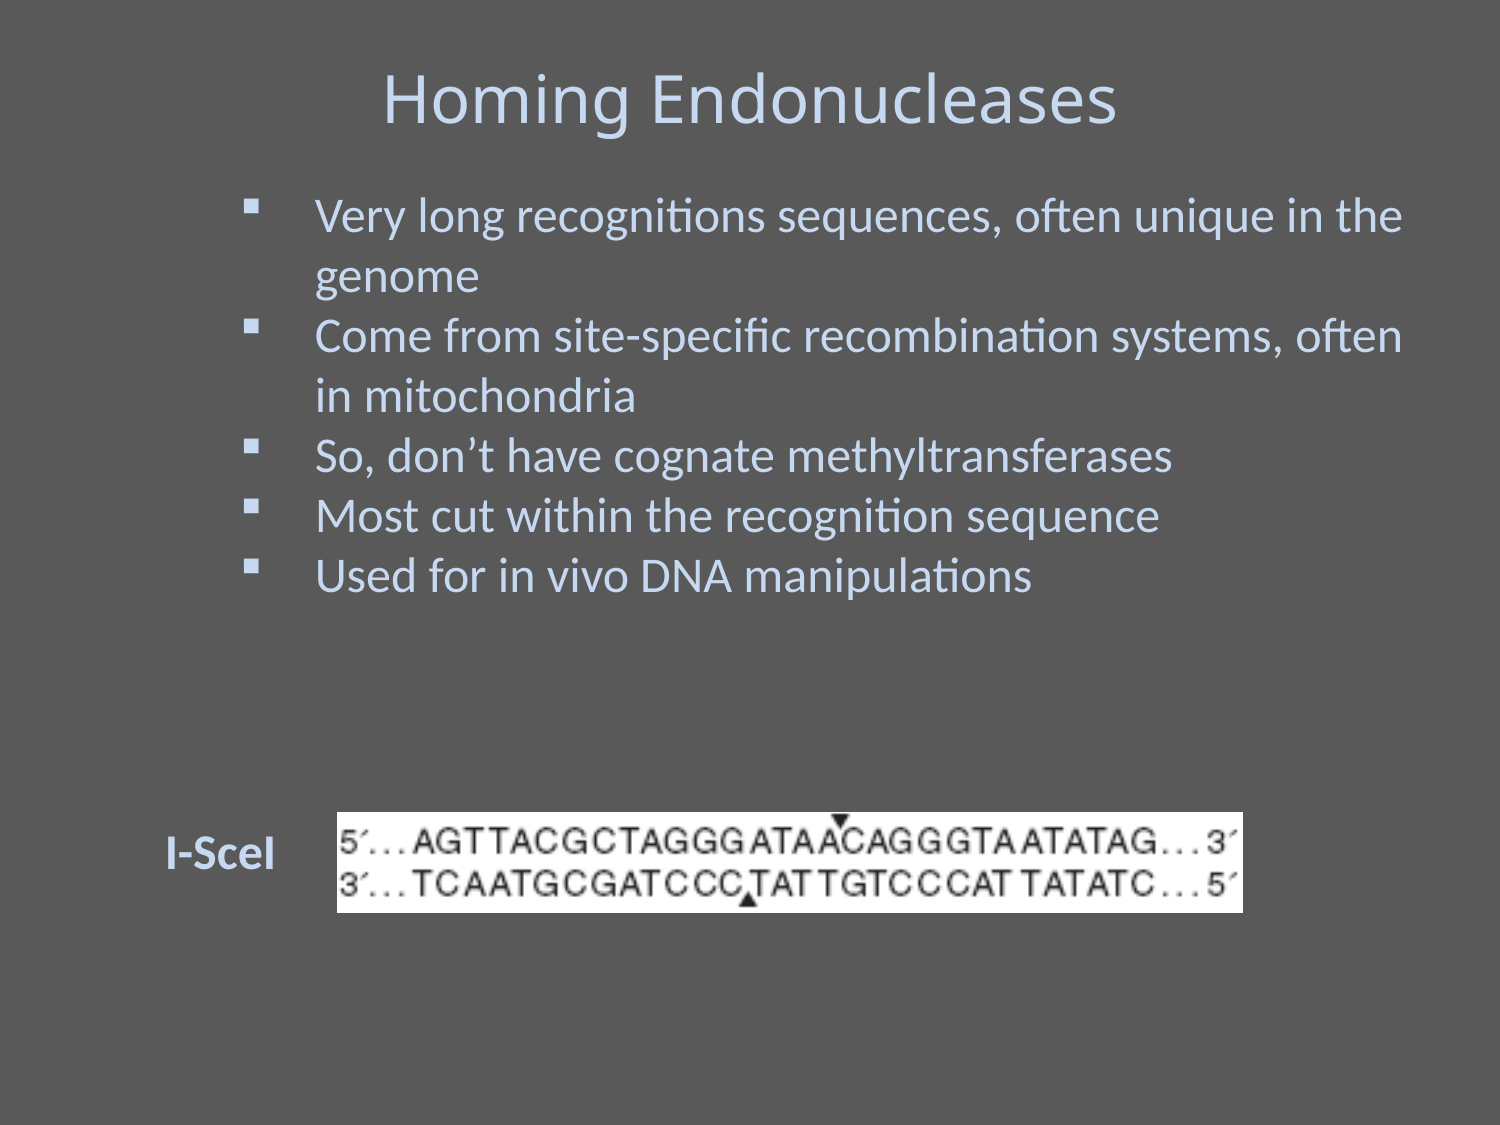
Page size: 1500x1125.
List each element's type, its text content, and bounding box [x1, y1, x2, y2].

text_box I-SceI [150, 812, 335, 888]
text_box Very long recognitions sequences, often unique in the genome Come from site-specific recombination systems, often in mitochondria So, don’t have cognate methyltransferases Most cut within the recognition sequence Used for in vivo DNA manipulations [224, 174, 1438, 610]
text_box Homing Endonucleases [0, 49, 1500, 145]
picture [337, 812, 1243, 913]
